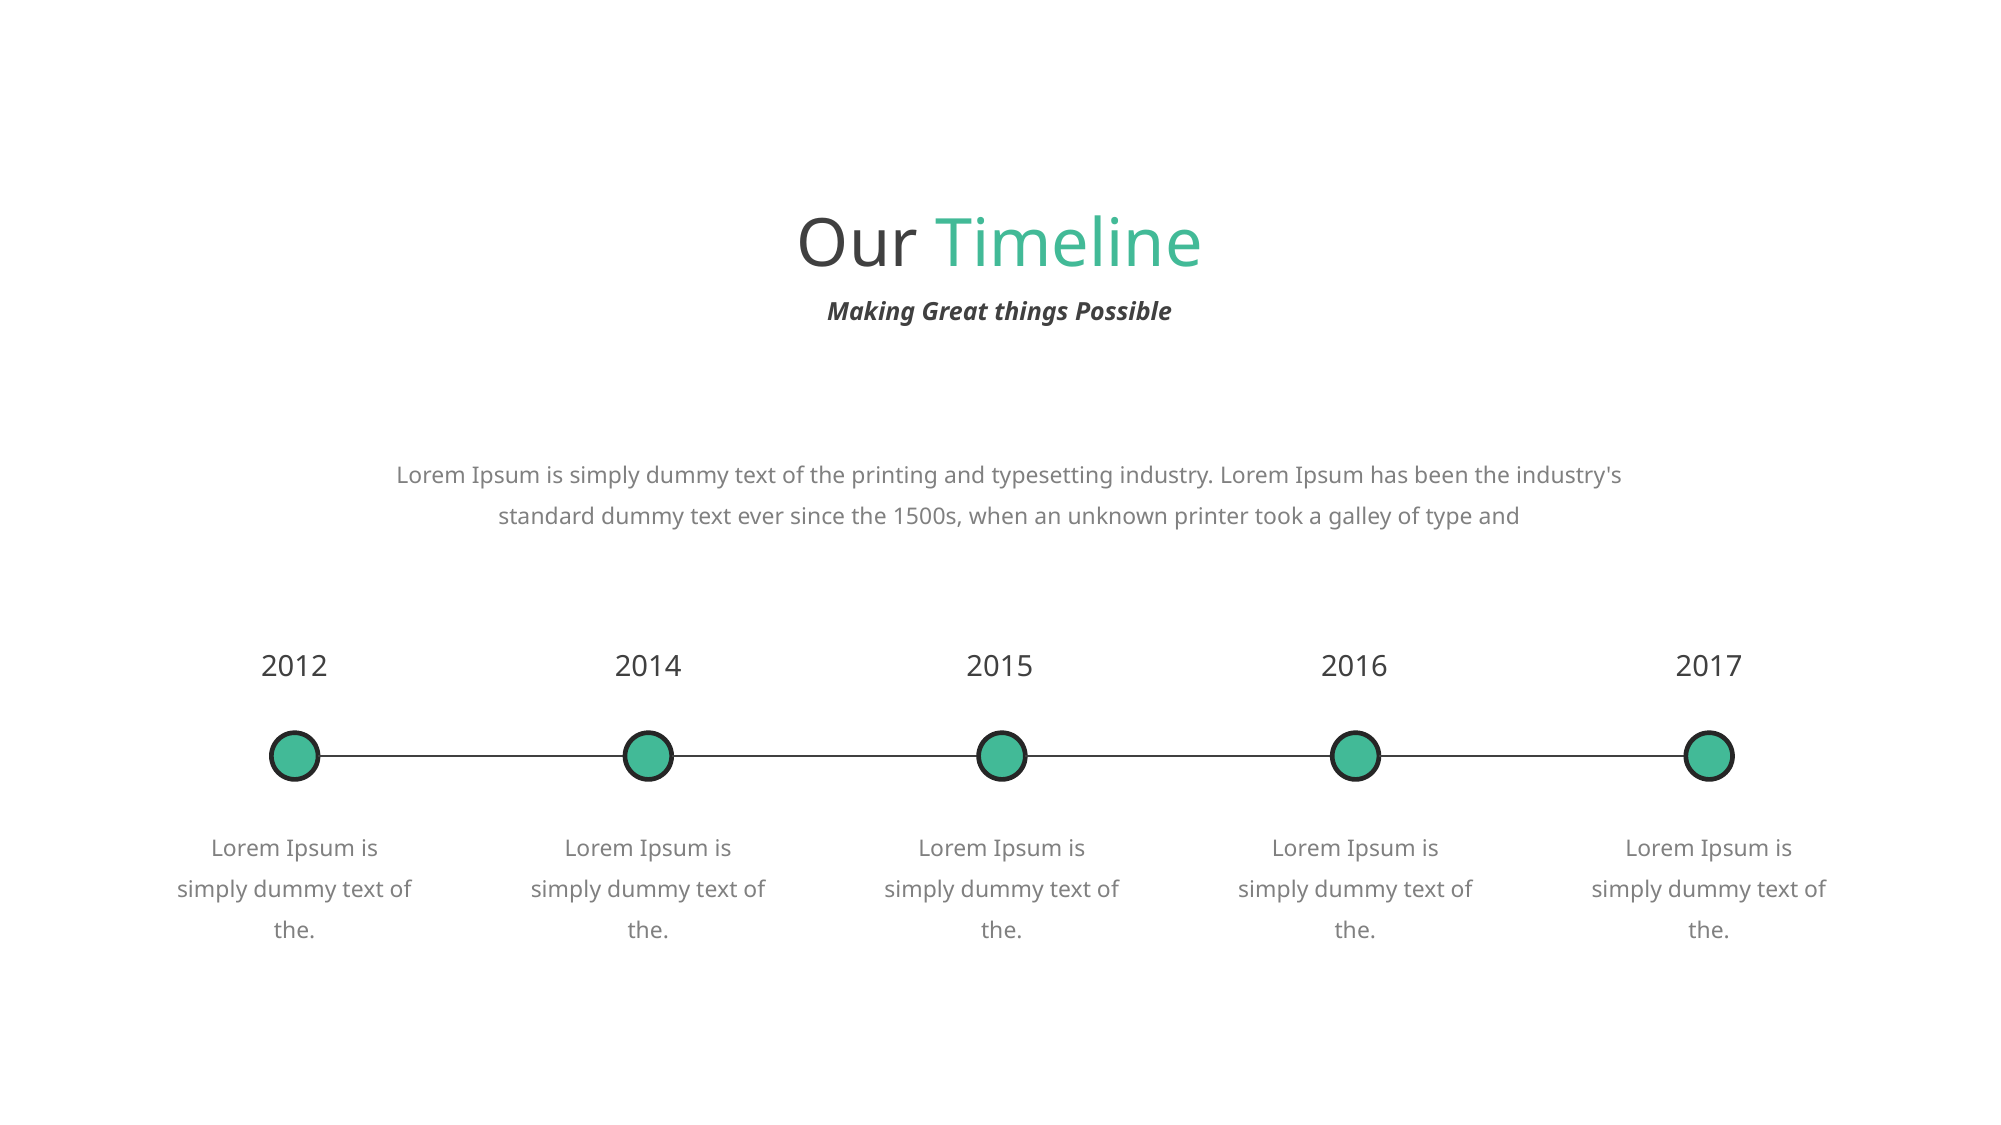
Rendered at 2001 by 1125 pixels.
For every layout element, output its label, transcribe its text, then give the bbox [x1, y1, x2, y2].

text_box Lorem Ipsum is simply dummy text of the. [512, 812, 785, 951]
text_box Lorem Ipsum is simply dummy text of the. [158, 812, 431, 951]
text_box Lorem Ipsum is simply dummy text of the. [1219, 812, 1492, 951]
text_box Lorem Ipsum is simply dummy text of the. [865, 812, 1139, 951]
text_box Our Timeline [627, 192, 1373, 287]
text_box Lorem Ipsum is simply dummy text of the. [1572, 812, 1846, 951]
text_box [195, 640, 1809, 780]
text_box Making Great things Possible [767, 287, 1233, 333]
text_box Lorem Ipsum is simply dummy text of the printing and typesetting industry. Lorem Ipsum has been the industry's standard dummy text ever since the 1500s, when an unknown printer took a galley of type and [367, 439, 1653, 537]
